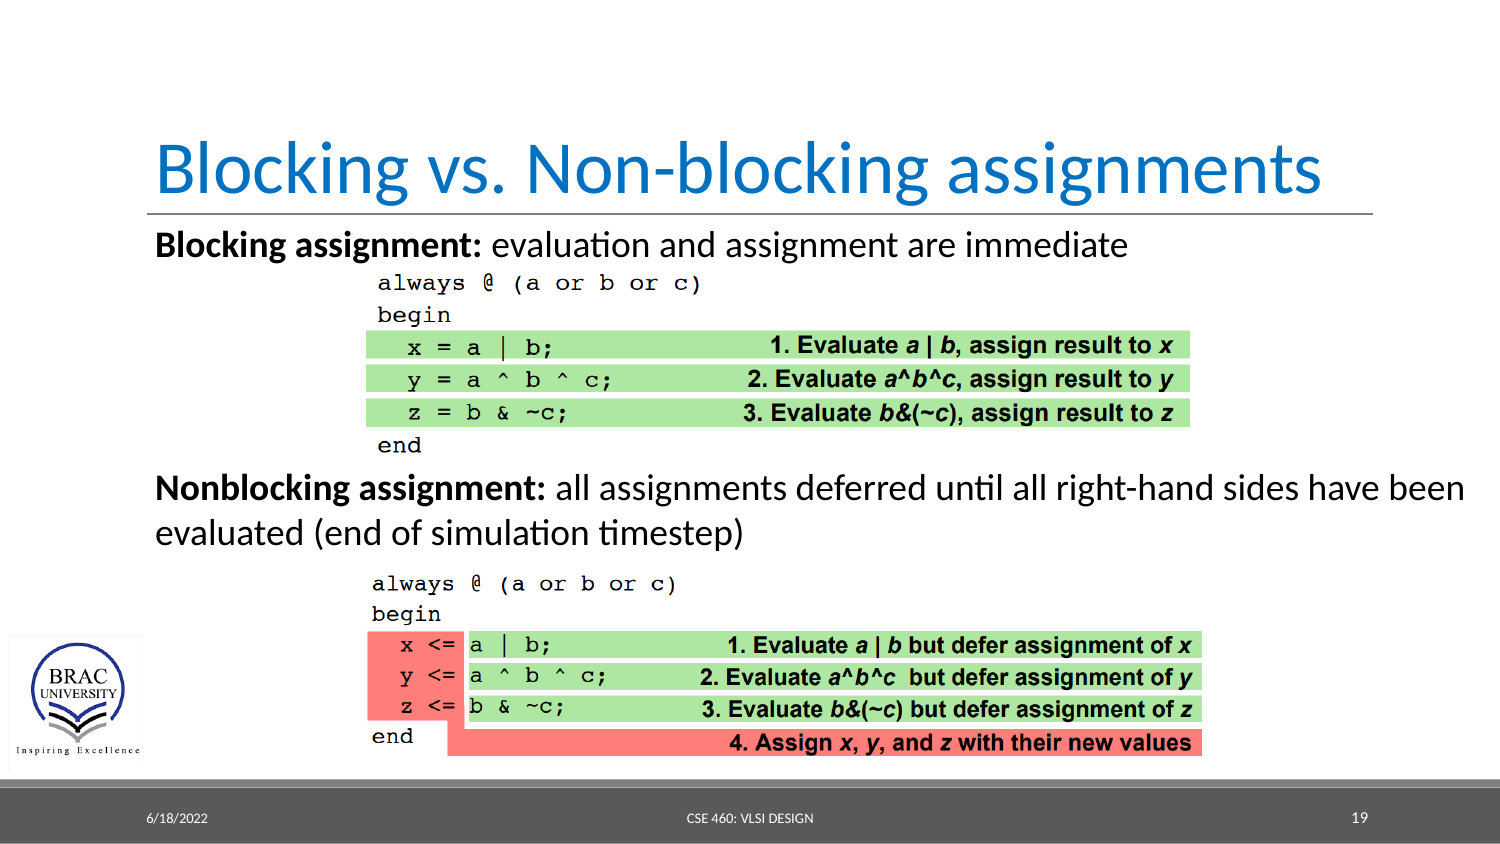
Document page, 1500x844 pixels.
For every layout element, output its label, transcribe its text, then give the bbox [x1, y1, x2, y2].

picture [360, 266, 1195, 459]
title Blocking vs. Non-blocking assignments [143, 35, 1382, 215]
text_box Nonblocking assignment: all assignments deferred until all right-hand sides have been evaluated (end of simulation timestep) [143, 456, 1488, 560]
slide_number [135, 794, 440, 840]
text_box Blocking assignment: evaluation and assignment are immediate [143, 214, 1166, 272]
slide_number ‹#› [1218, 794, 1380, 840]
footer CSE 460: VLSI DESIGN [453, 794, 1047, 840]
picture [363, 568, 1207, 760]
picture [8, 636, 145, 773]
